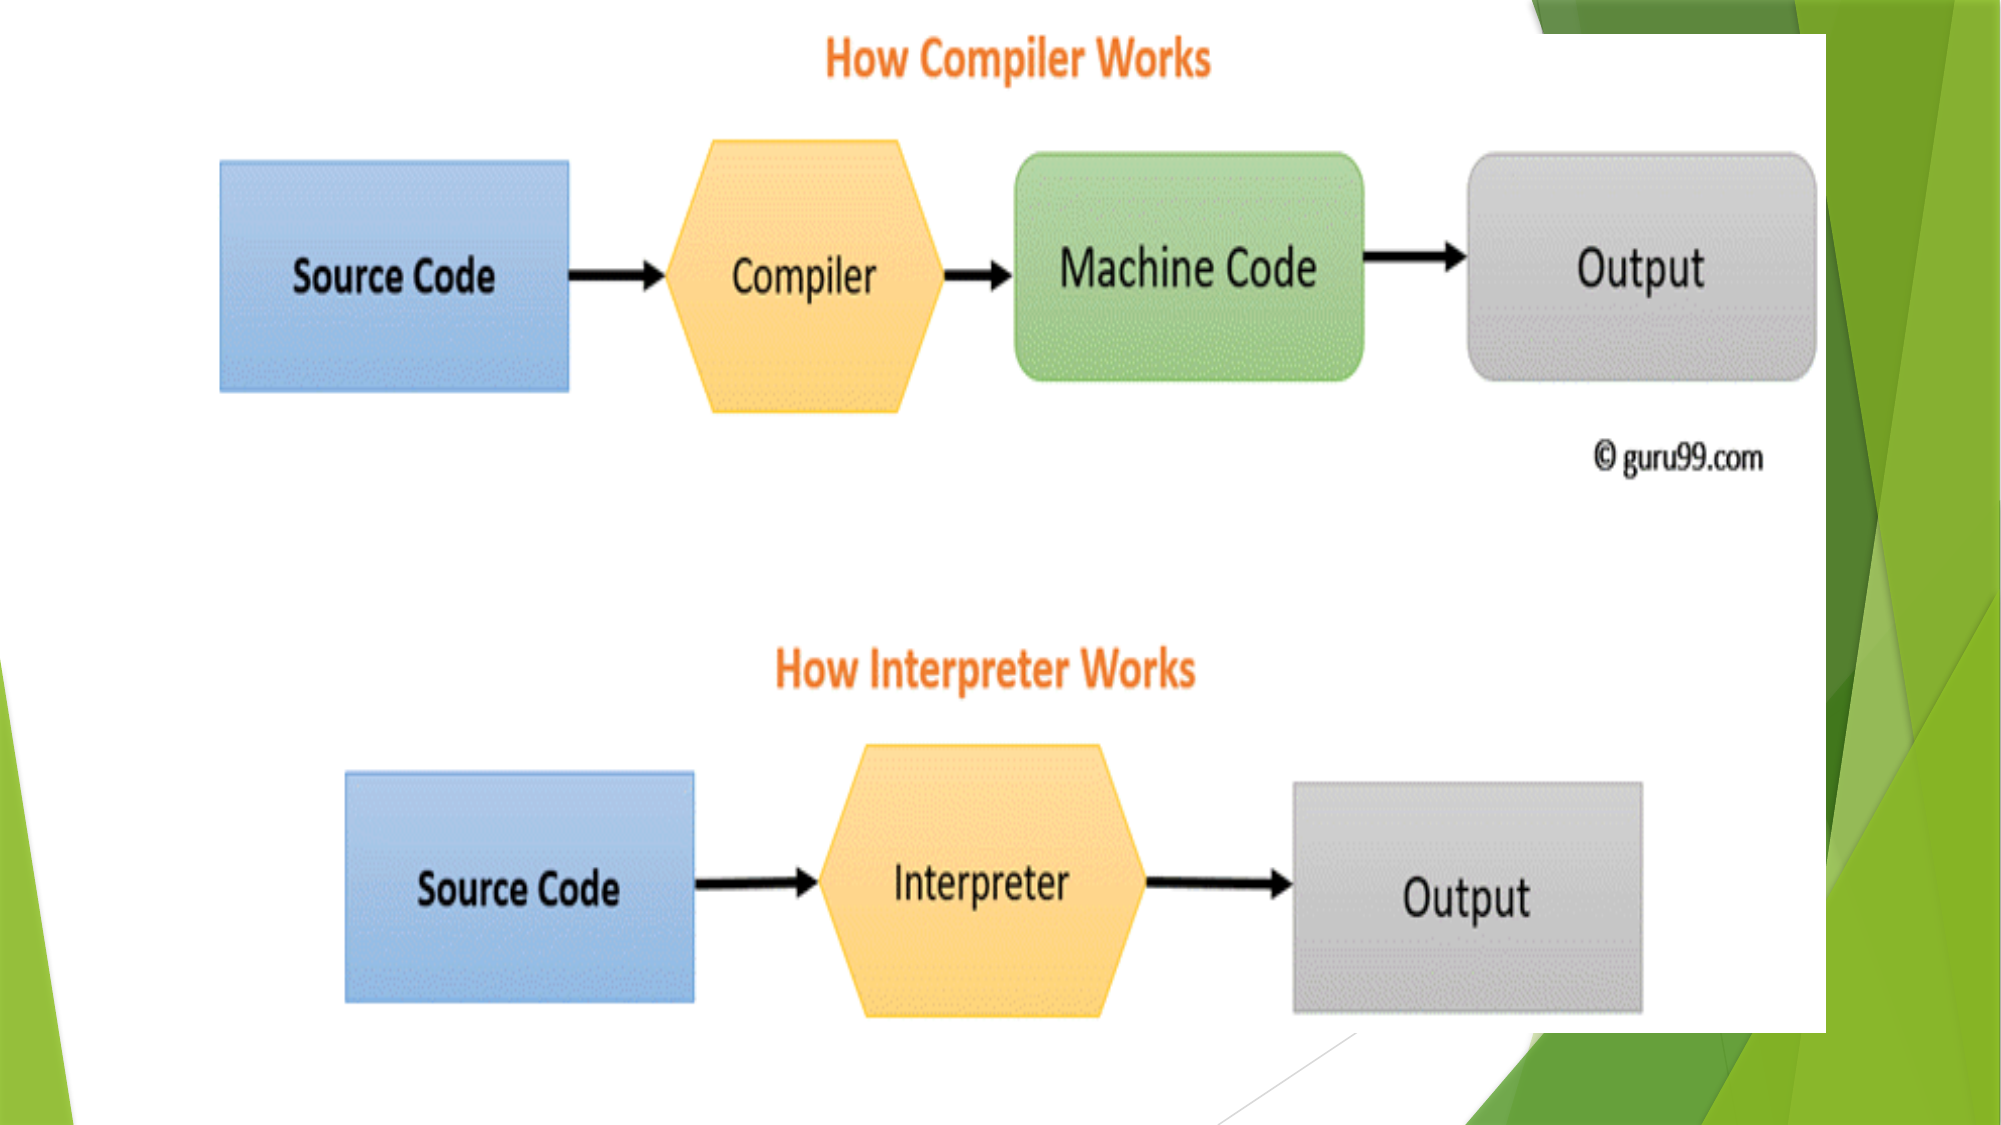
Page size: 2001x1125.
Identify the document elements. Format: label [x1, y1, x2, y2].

list [209, 34, 1827, 1034]
